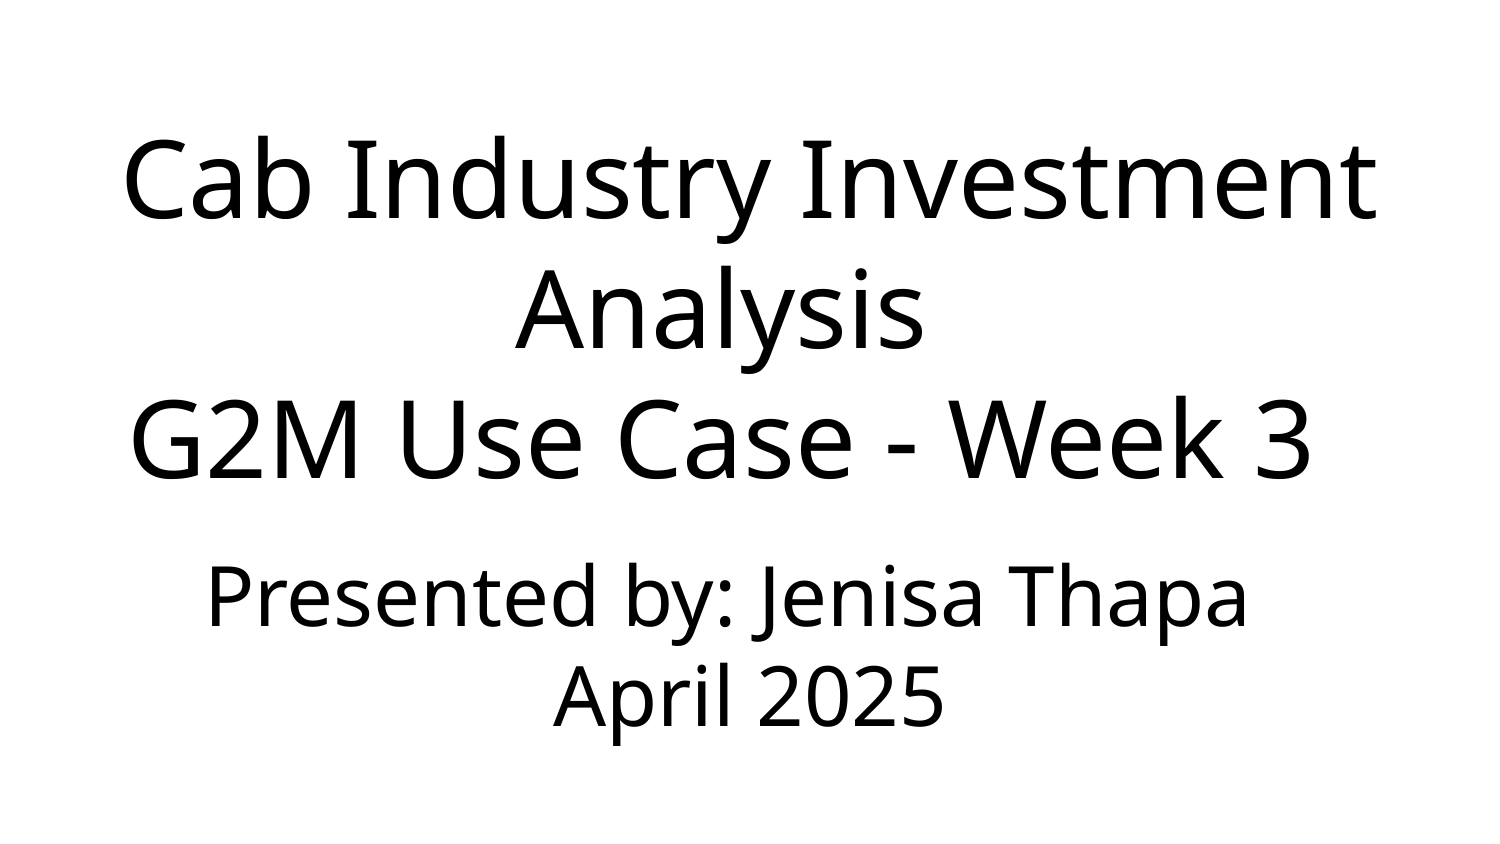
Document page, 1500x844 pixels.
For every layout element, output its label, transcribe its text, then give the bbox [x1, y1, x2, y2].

title Cab Industry Investment Analysis G2M Use Case - Week 3 [51, 58, 1449, 515]
text_box Presented by: Jenisa Thapa April 2025 [125, 527, 1375, 758]
